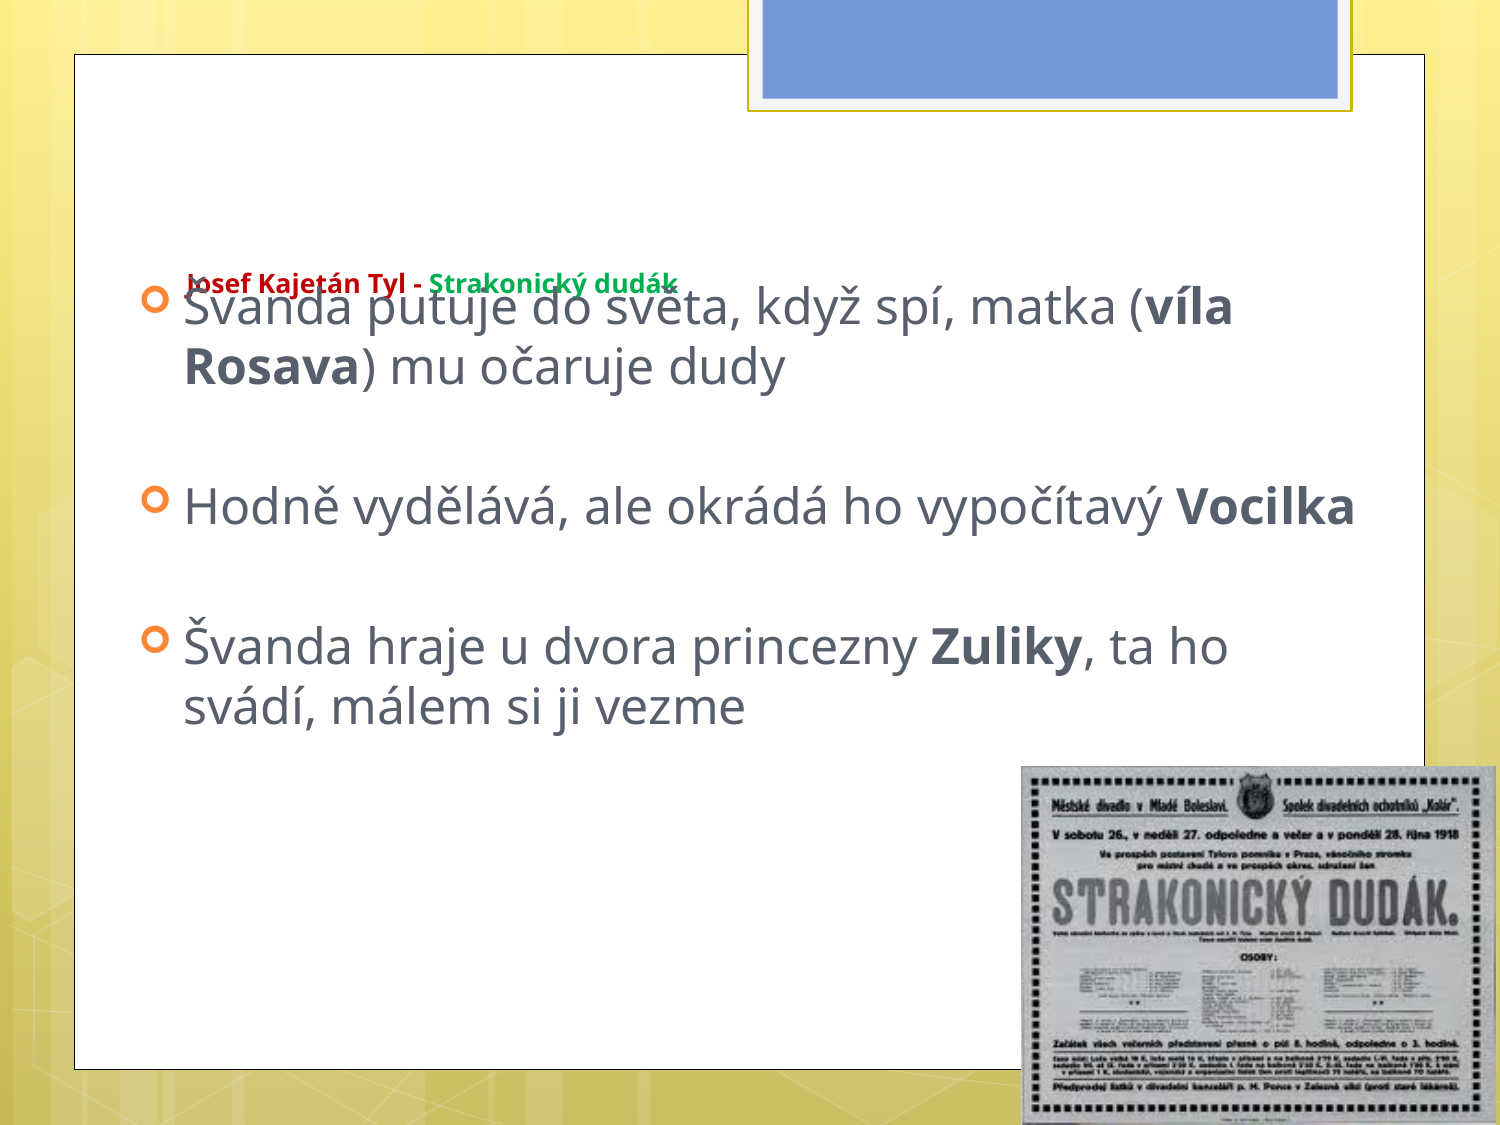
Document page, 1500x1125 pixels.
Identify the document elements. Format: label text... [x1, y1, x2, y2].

title Josef Kajetán Tyl - Strakonický dudák [171, 30, 1324, 267]
picture [1021, 766, 1496, 1125]
list Švanda putuje do světa, když spí, matka (víla Rosava) mu očaruje dudy Hodně vydělává, ale okrádá ho vypočítavý Vocilka Švanda hraje u dvora princezny Zuliky, ta ho svádí, málem si ji vezme [112, 267, 1388, 1047]
